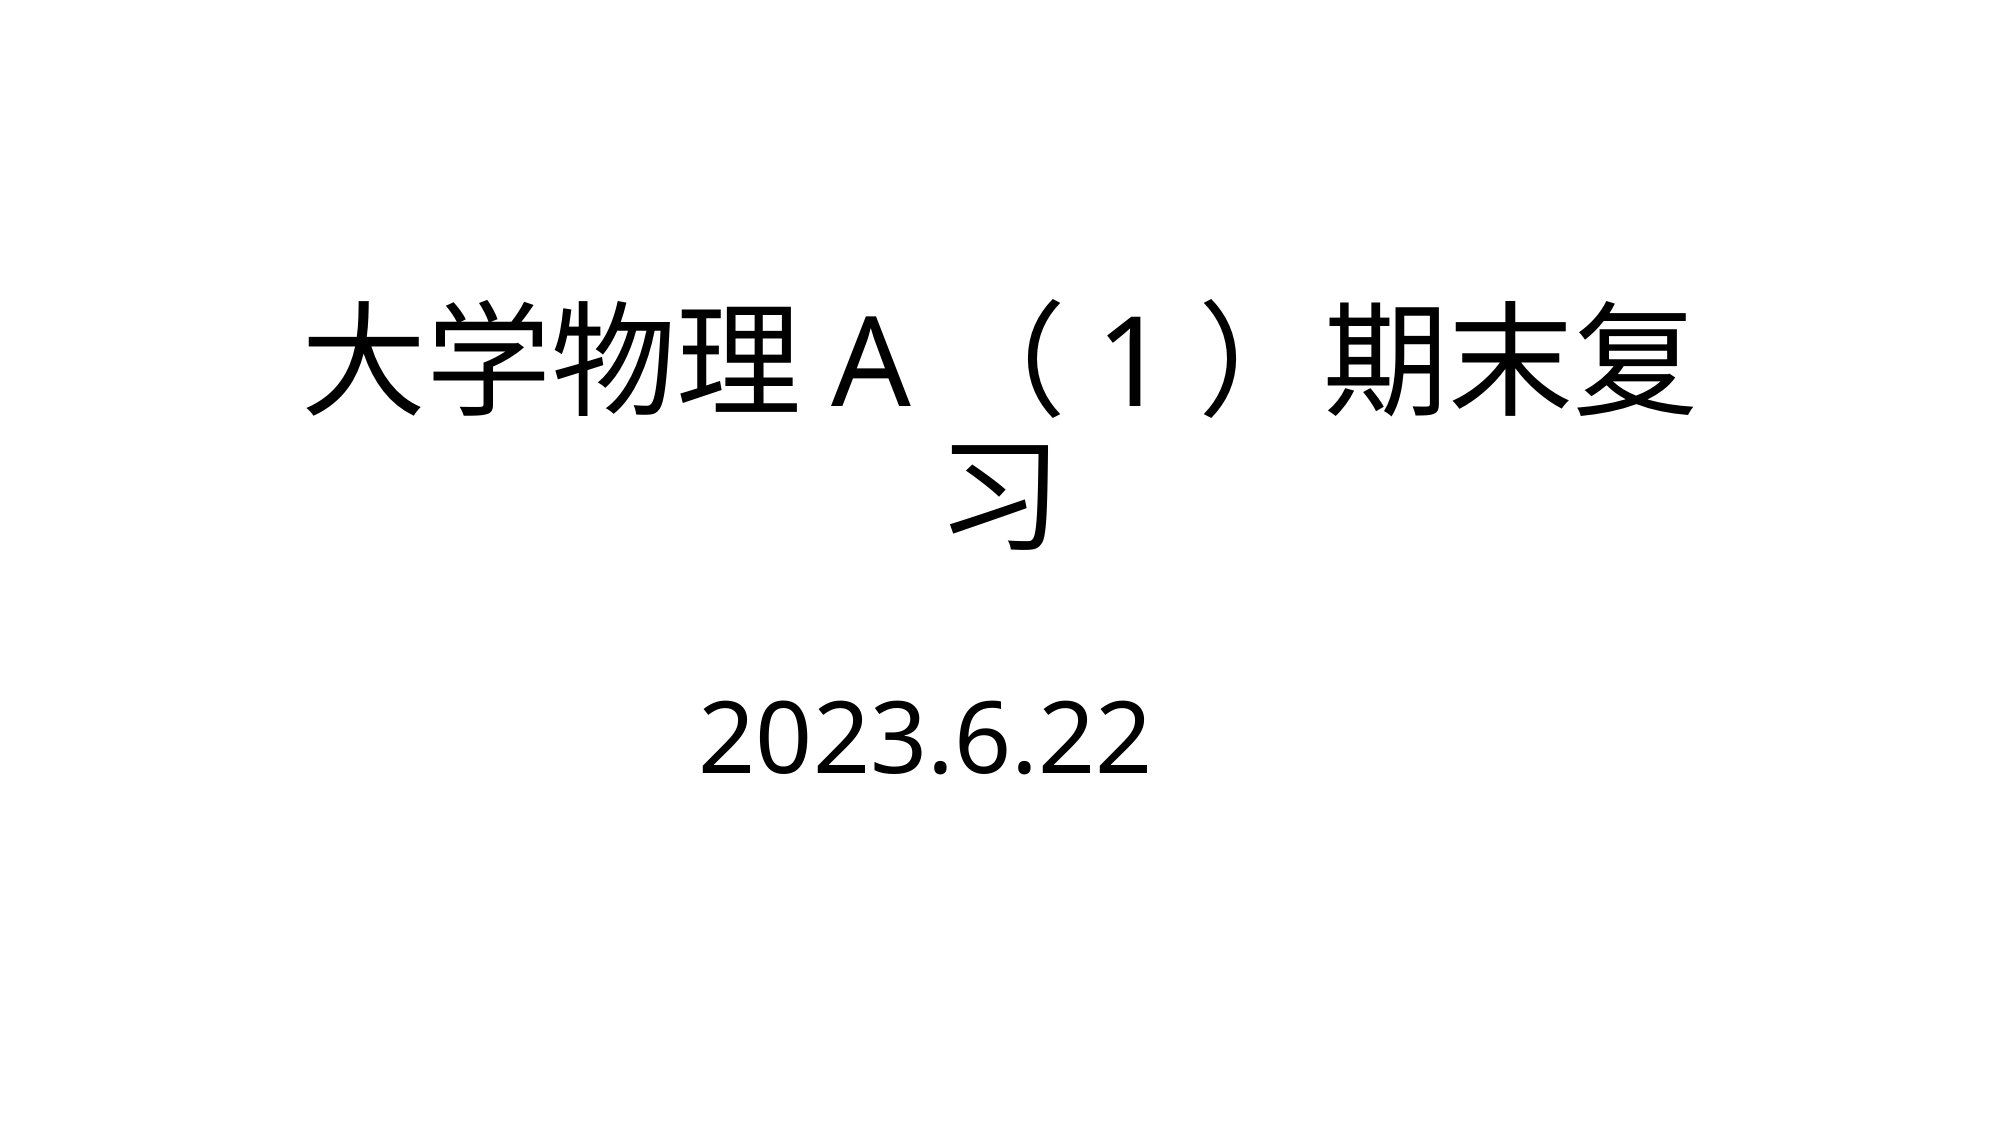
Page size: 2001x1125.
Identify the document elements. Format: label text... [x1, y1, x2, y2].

subtitle 2023.6.22 [614, 680, 1238, 831]
title 大学物理A（1）期末复习 [249, 184, 1750, 576]
